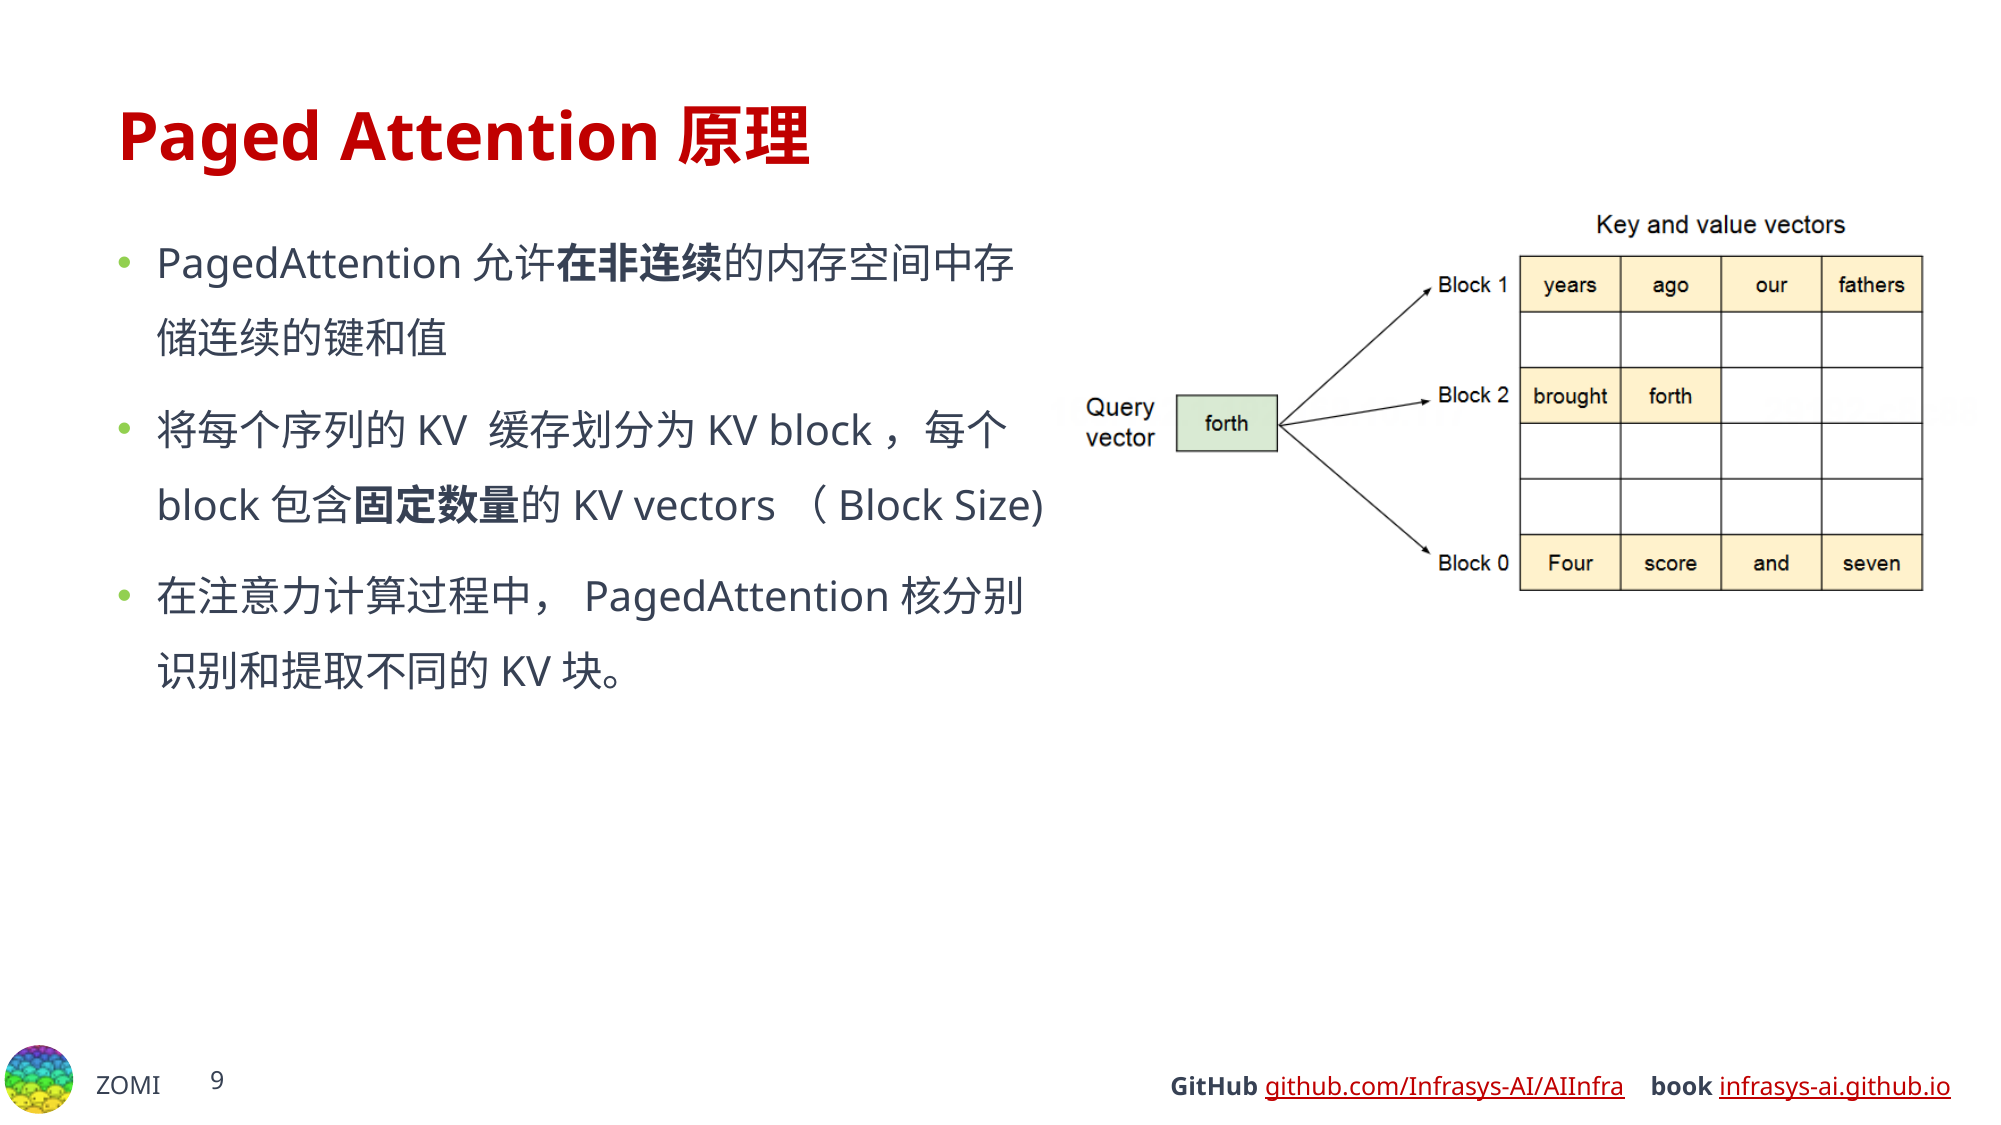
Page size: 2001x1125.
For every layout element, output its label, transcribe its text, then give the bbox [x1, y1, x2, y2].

title Paged Attention原理 [102, 85, 1901, 183]
picture [1049, 182, 1978, 616]
list PagedAttention允许在非连续的内存空间中存储连续的键和值 将每个序列的KV 缓存划分为KV block，每个block包含固定数量的KV vectors（Block Size) 在注意力计算过程中，PagedAttention核分别识别和提取不同的KV块。 [102, 204, 1060, 1043]
picture [4, 1045, 74, 1114]
